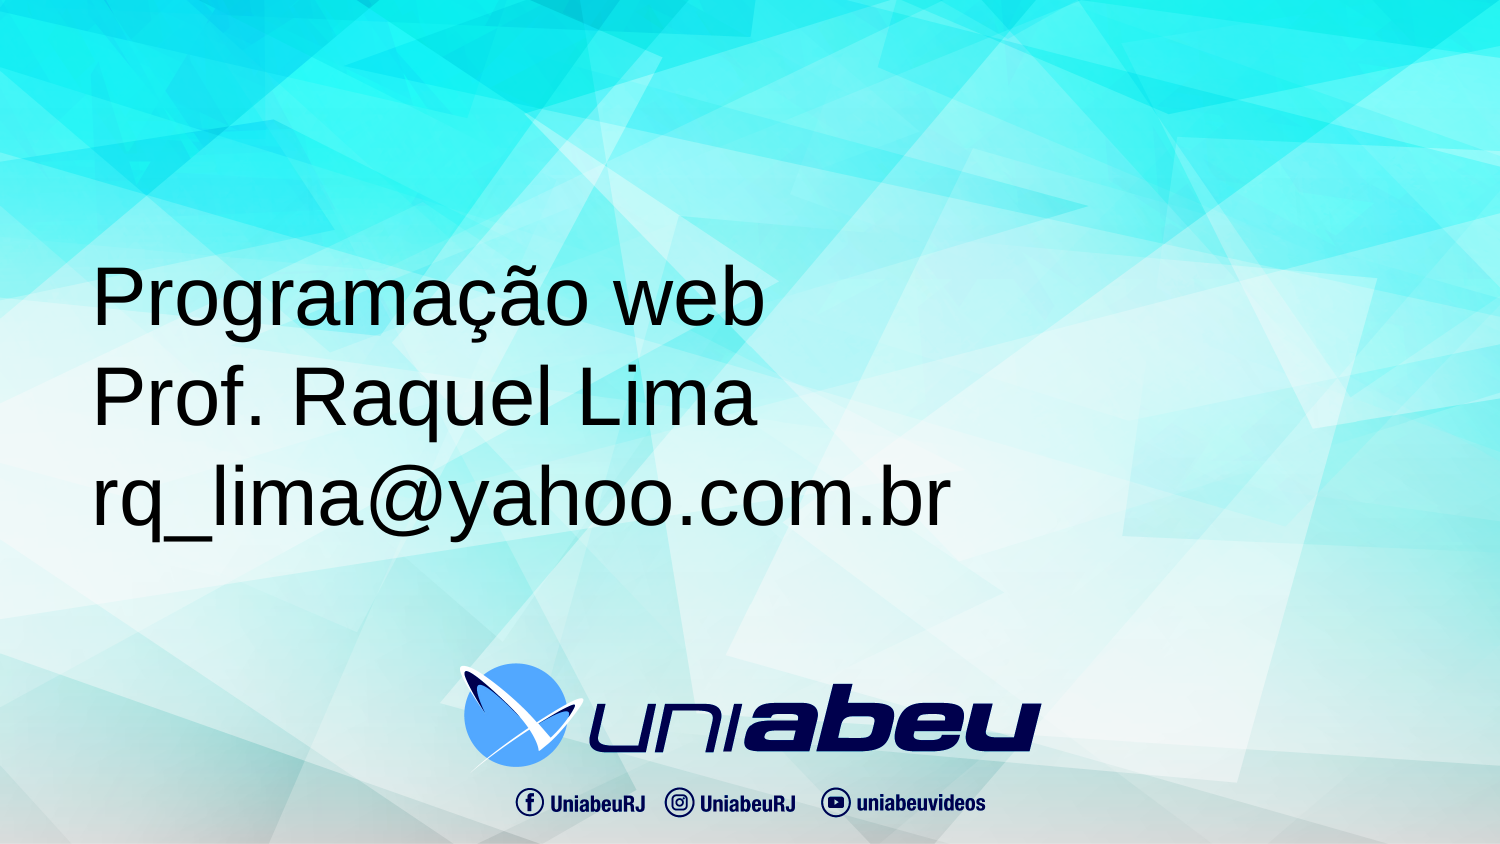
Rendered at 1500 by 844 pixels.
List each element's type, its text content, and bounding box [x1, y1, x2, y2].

text_box Programação web Prof. Raquel Lima rq_lima@yahoo.com.br [76, 173, 1400, 611]
text_box [289, 751, 1246, 844]
picture [0, 0, 1500, 844]
